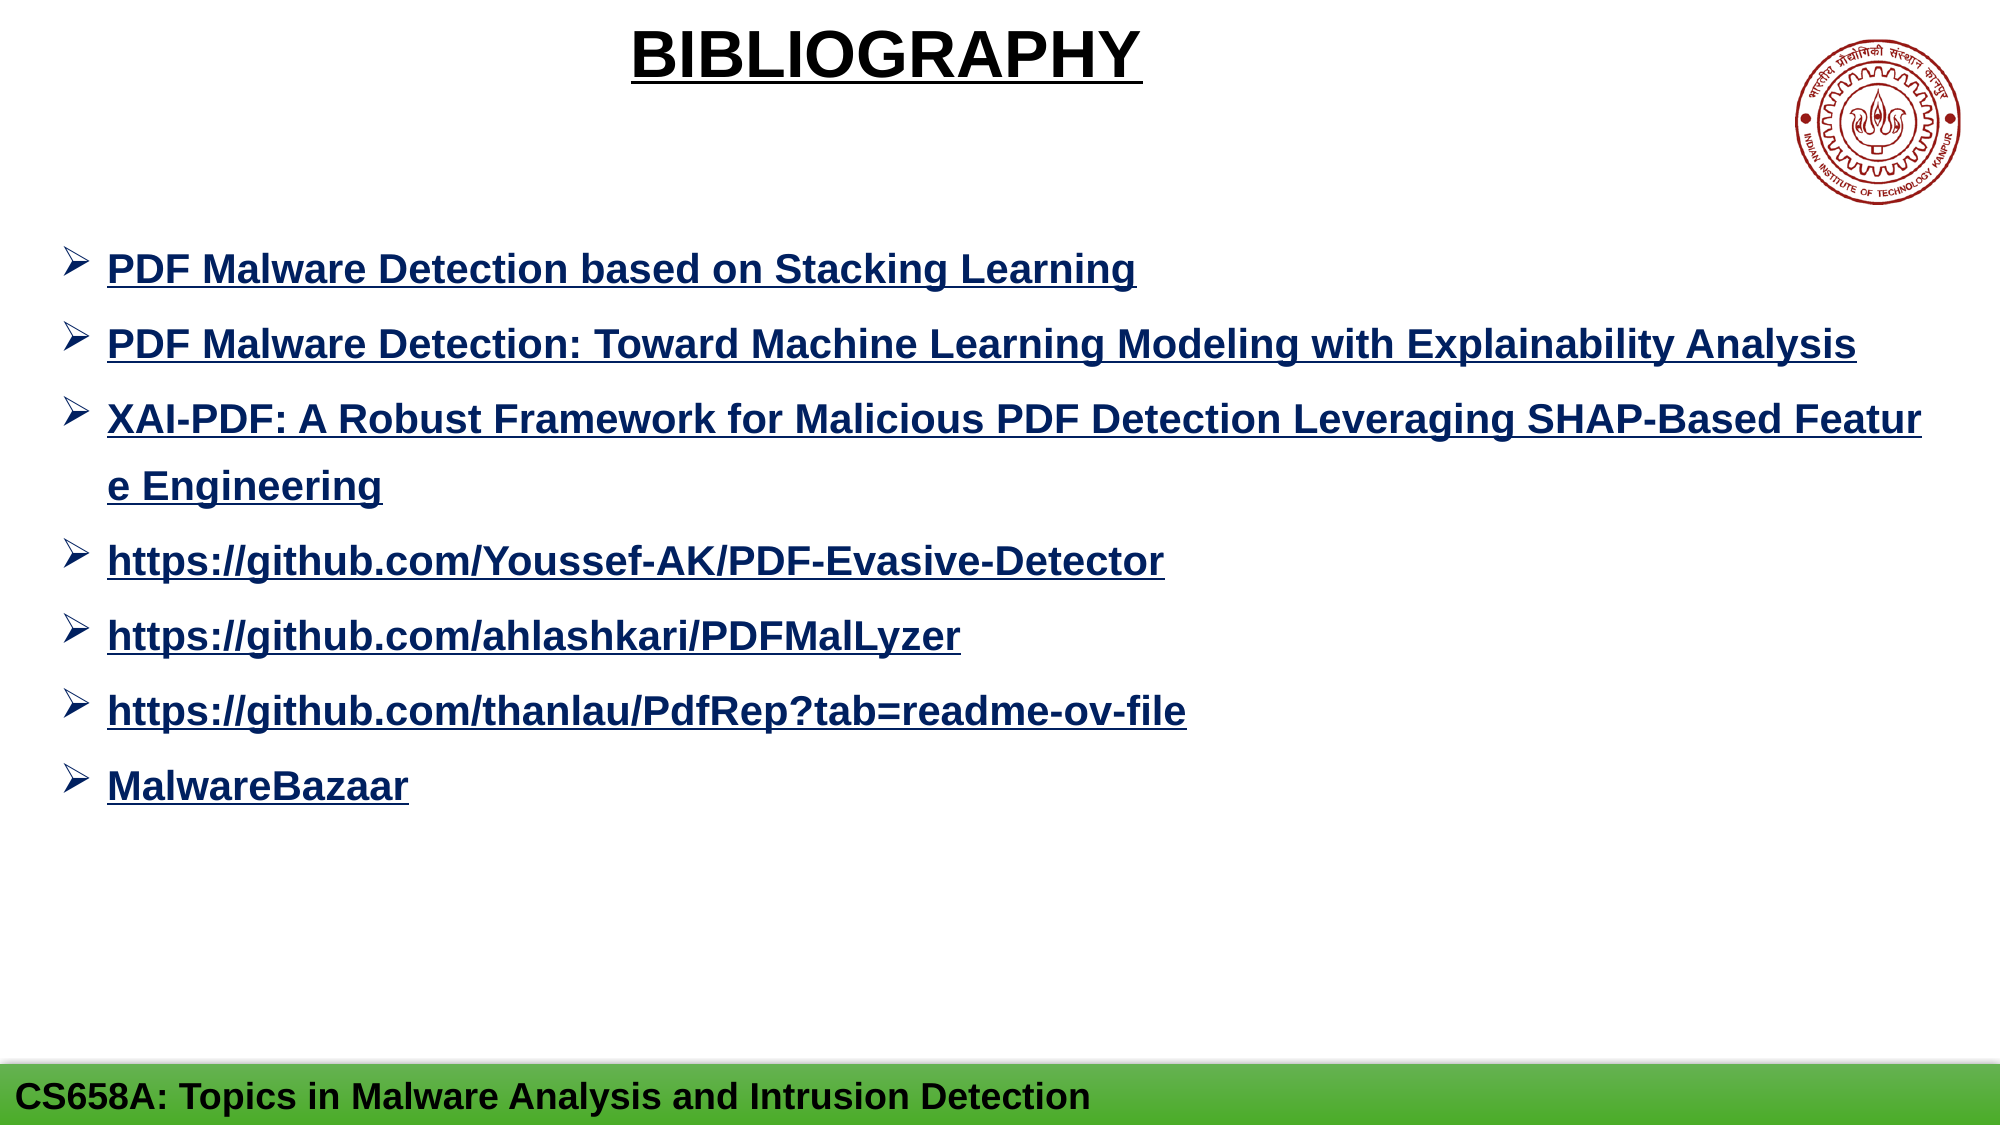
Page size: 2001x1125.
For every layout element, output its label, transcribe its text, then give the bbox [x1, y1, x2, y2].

text_box CS658A: Topics in Malware Analysis and Intrusion Detection [0, 1064, 2000, 1125]
picture [1785, 35, 1969, 211]
text_box BIBLIOGRAPHY [0, 3, 1773, 98]
text_box PDF Malware Detection based on Stacking Learning PDF Malware Detection: Toward Machine Learning Modeling with Explainability Analysis XAI-PDF: A Robust Framework for Malicious PDF Detection Leveraging SHAP-Based Feature Engineering https://github.com/Youssef-AK/PDF-Evasive-Detector https://github.com/ahlashkari/PDFMalLyzer https://github.com/thanlau/PdfRep?tab=readme-ov-file MalwareBazaar [45, 209, 1947, 825]
